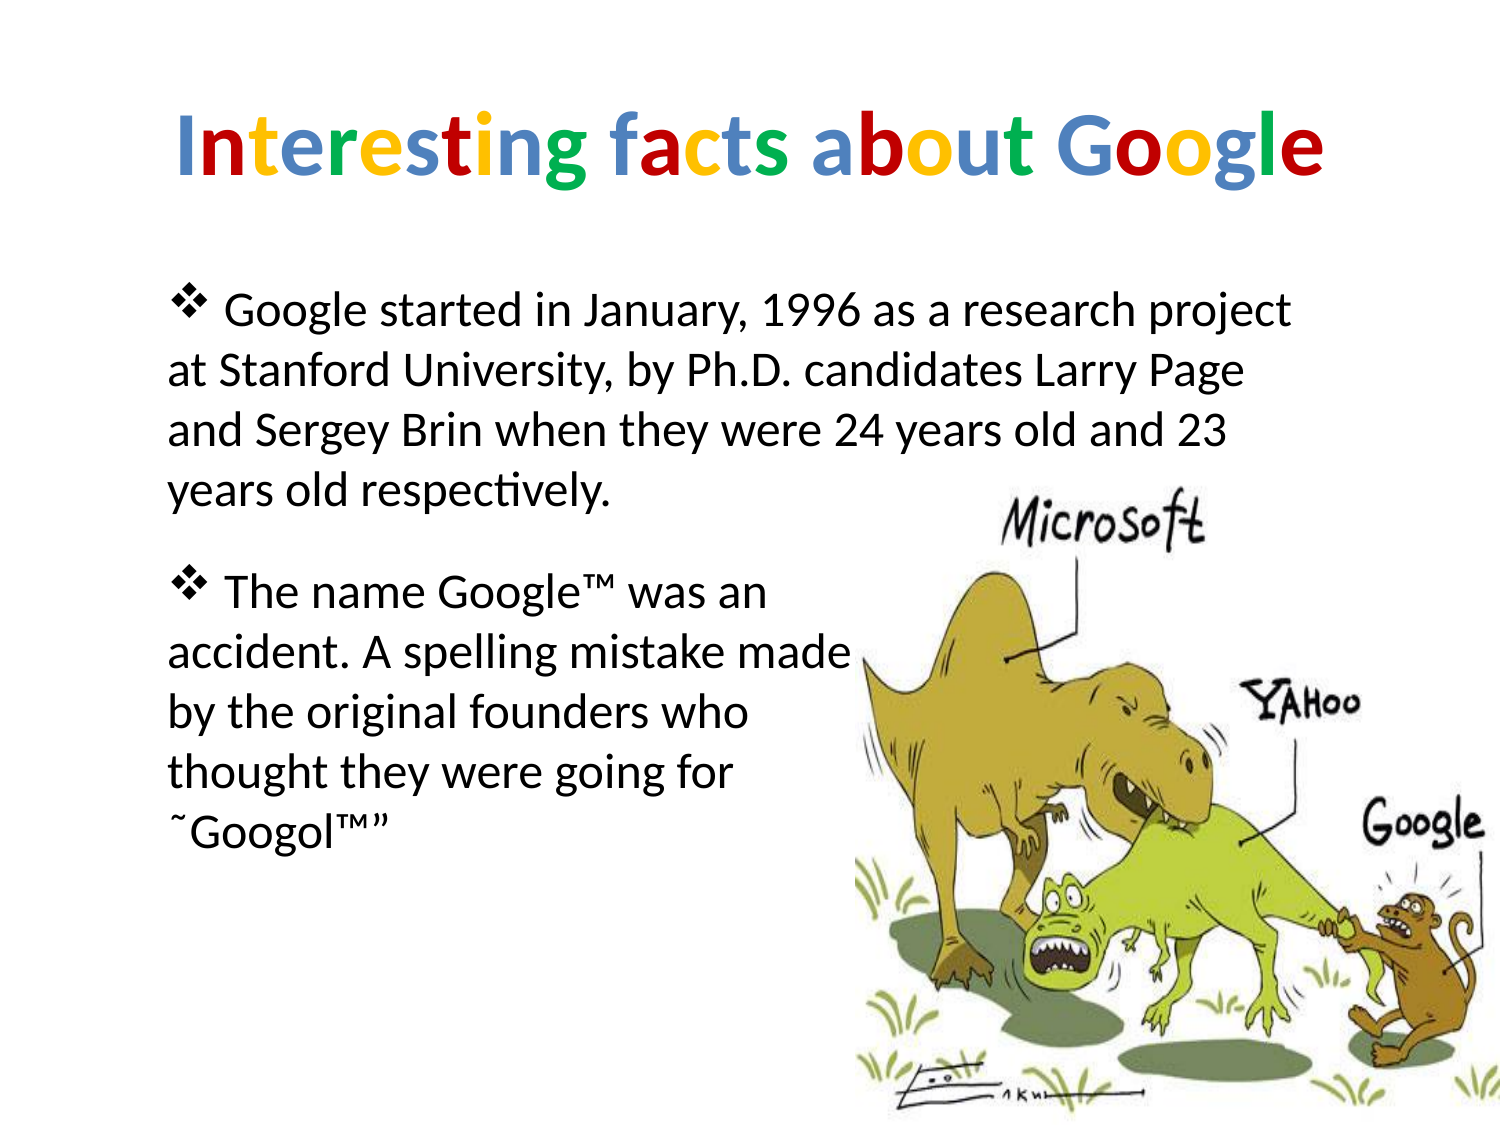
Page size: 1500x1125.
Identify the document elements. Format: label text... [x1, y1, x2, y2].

title Interesting facts about Google [75, 45, 1425, 233]
text_box Google started in January, 1996 as a research project at Stanford University, by Ph.D. candidates Larry Page and Sergey Brin when they were 24 years old and 23 years old respectively. [152, 269, 1325, 525]
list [855, 398, 1500, 1125]
text_box The name Google™ was an accident. A spelling mistake made by the original founders who thought they were going for ˜Googol™” [152, 550, 850, 866]
